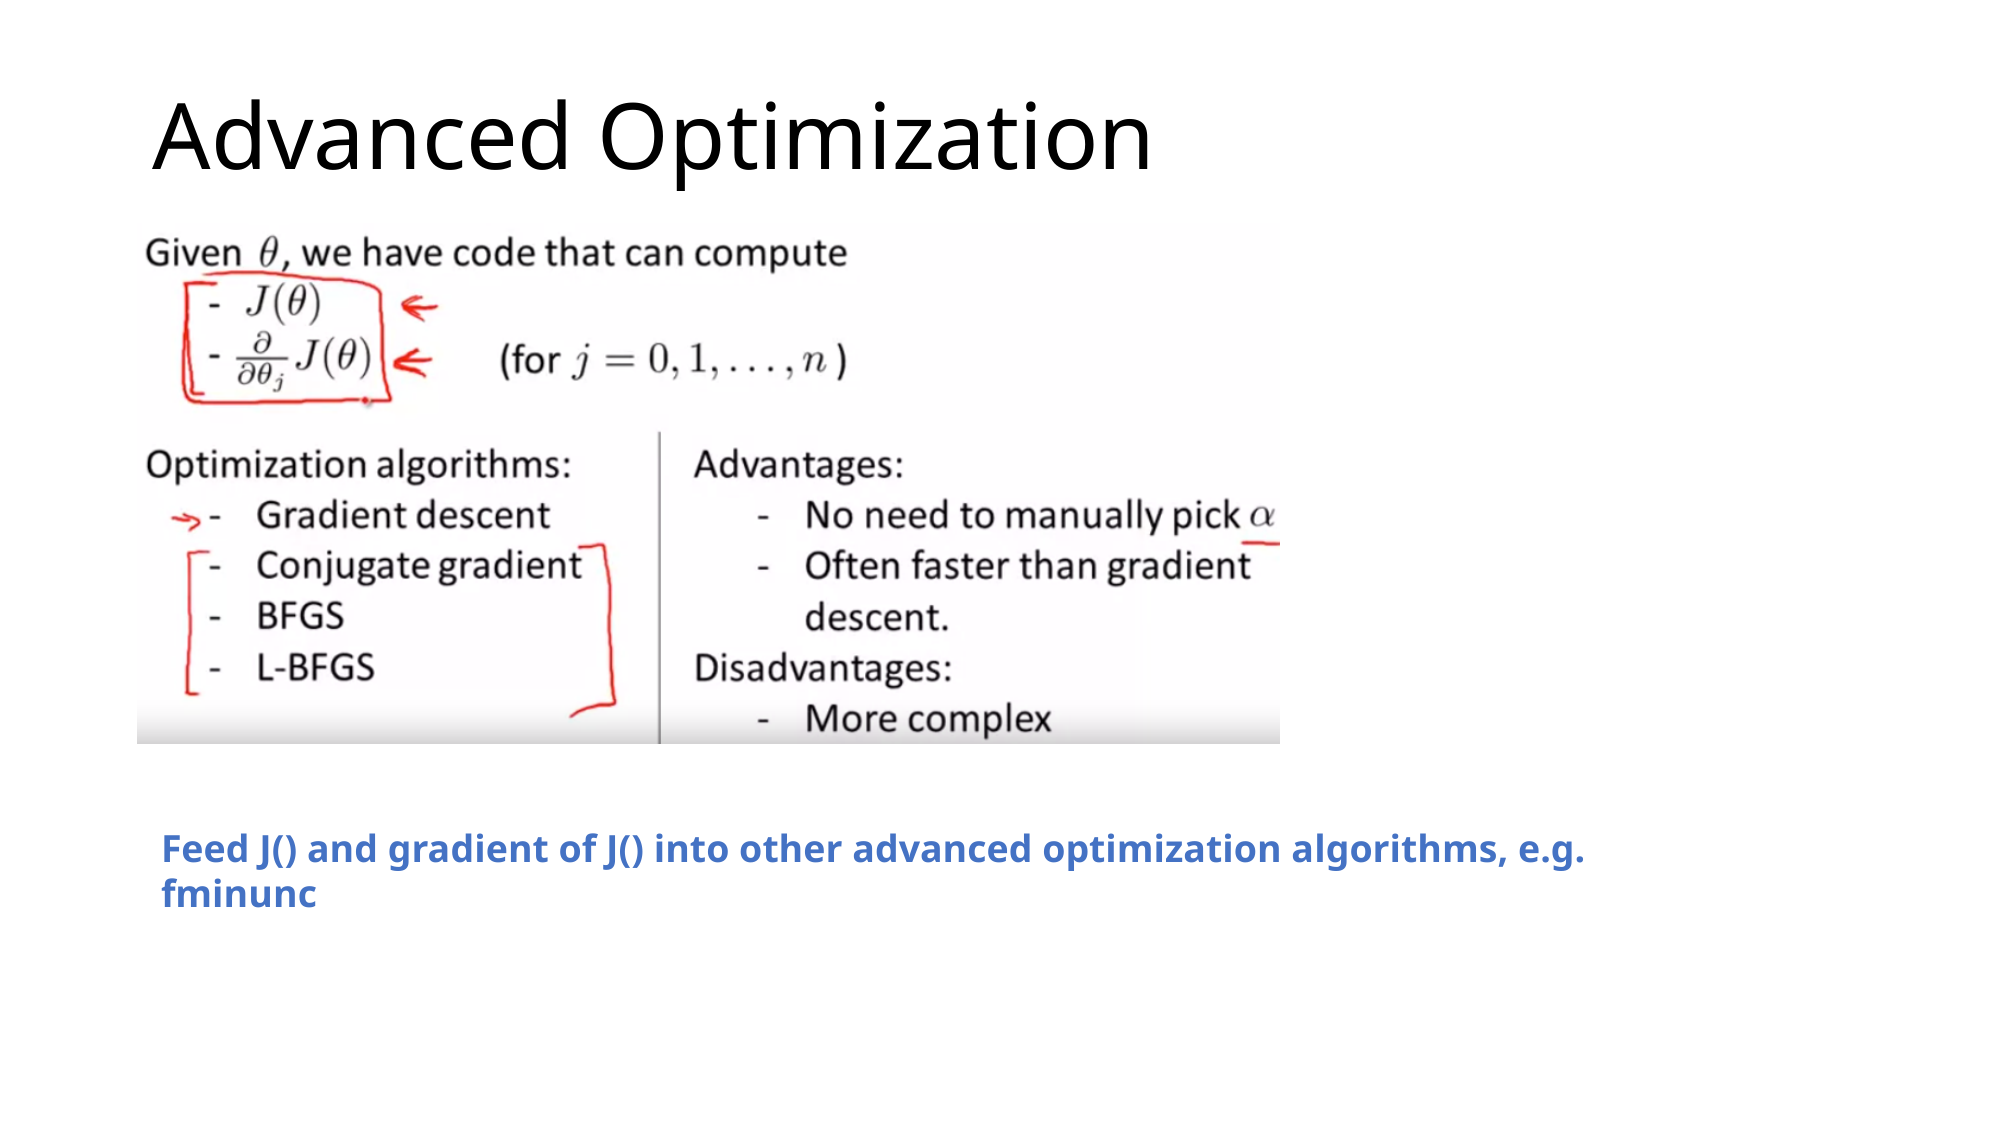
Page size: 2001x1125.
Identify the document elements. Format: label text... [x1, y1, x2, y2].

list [137, 223, 1280, 744]
title Advanced Optimization [137, 31, 1863, 249]
